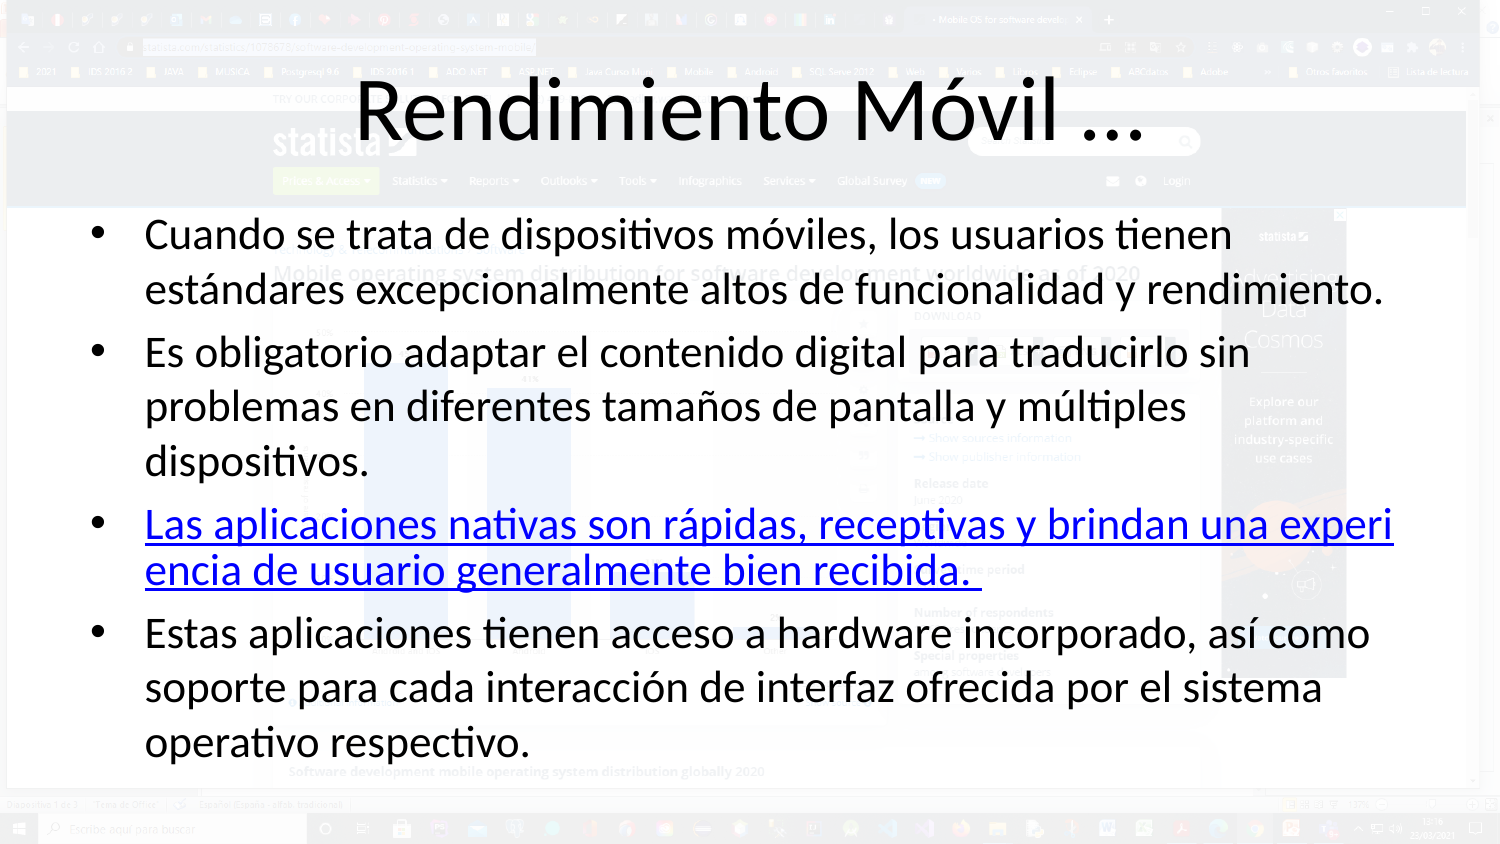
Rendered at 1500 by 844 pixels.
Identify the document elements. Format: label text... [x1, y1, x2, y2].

list Cuando se trata de dispositivos móviles, los usuarios tienen estándares excepcionalmente altos de funcionalidad y rendimiento. Es obligatorio adaptar el contenido digital para traducirlo sin problemas en diferentes tamaños de pantalla y múltiples dispositivos. Las aplicaciones nativas son rápidas, receptivas y brindan una experiencia de usuario generalmente bien recibida. Estas aplicaciones tienen acceso a hardware incorporado, así como soporte para cada interacción de interfaz ofrecida por el sistema operativo respectivo. [75, 196, 1425, 754]
title Rendimiento Móvil … [75, 33, 1425, 175]
